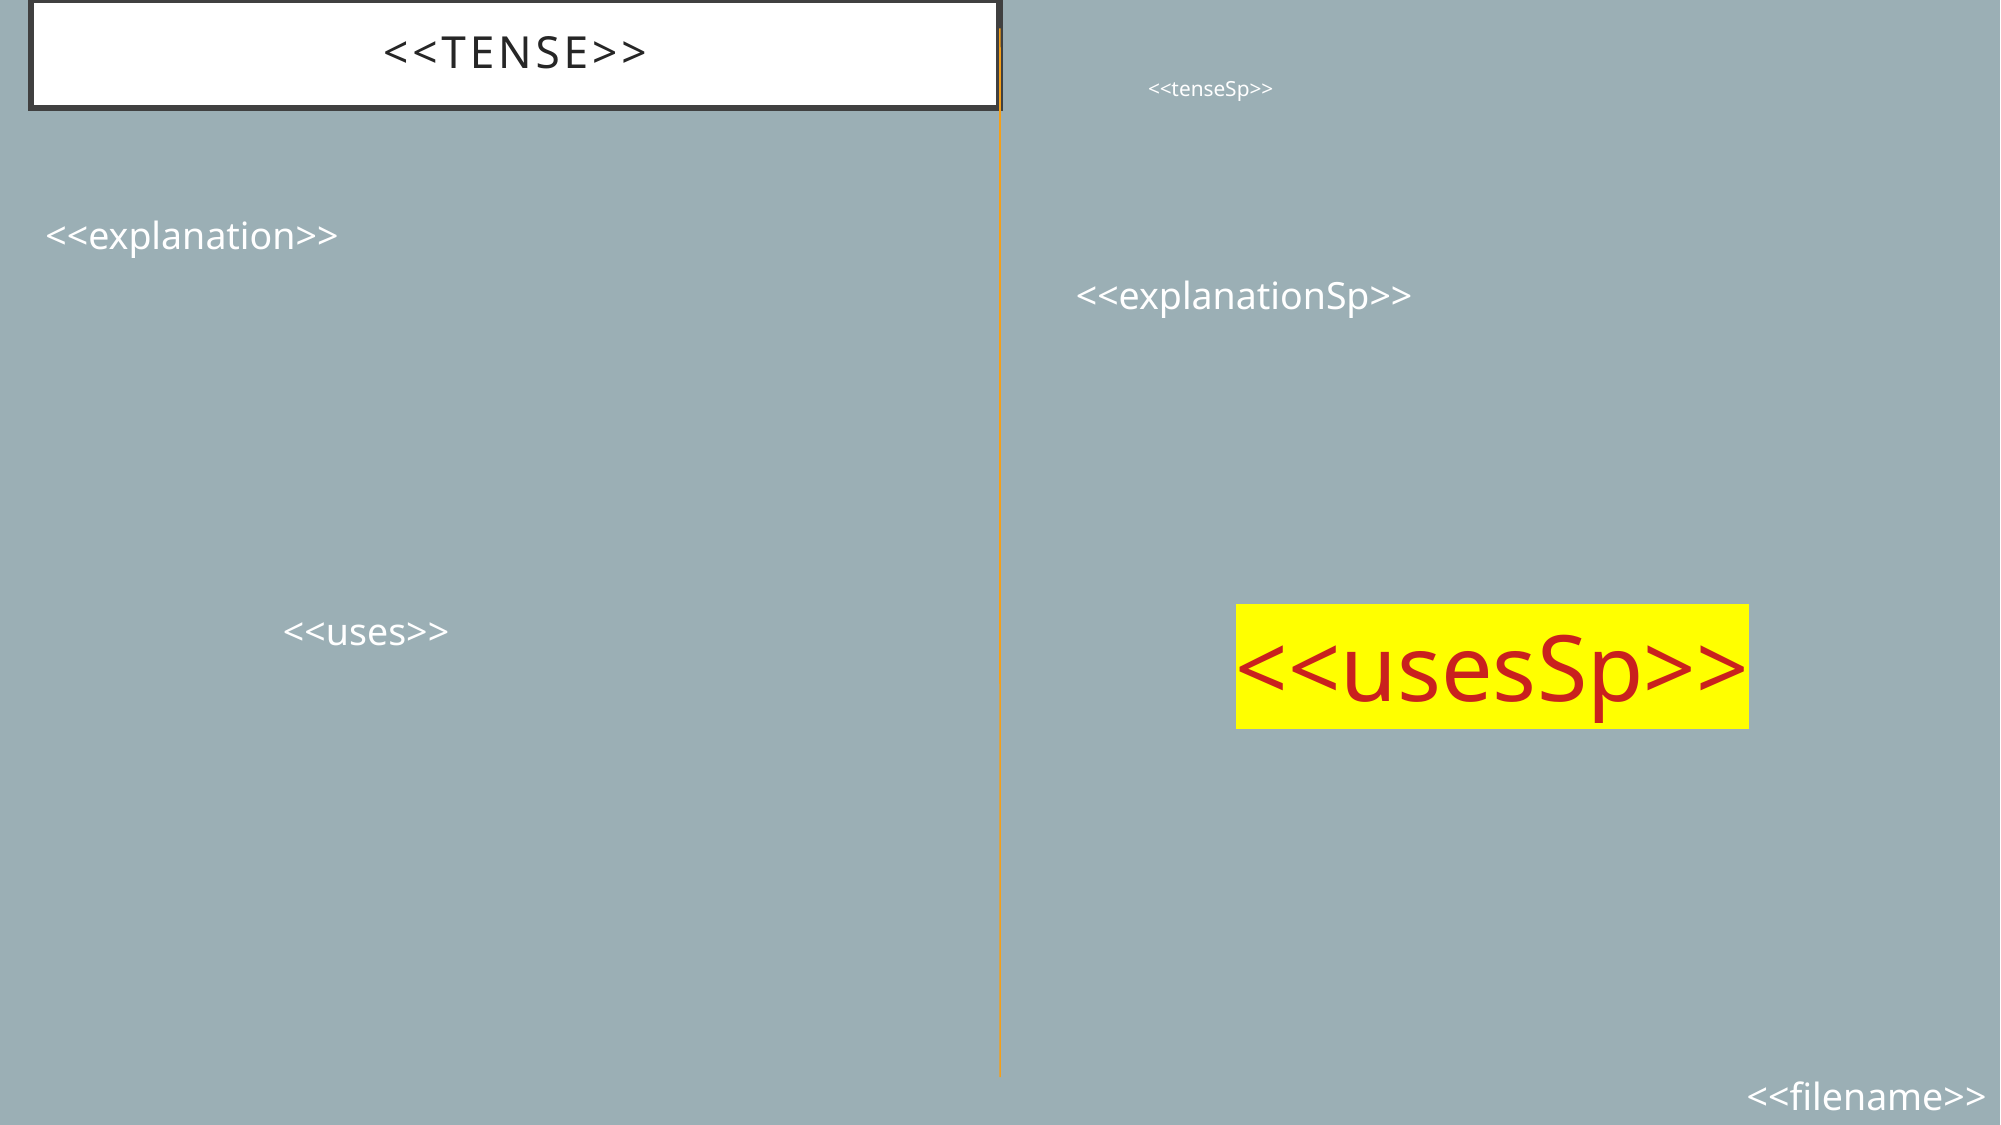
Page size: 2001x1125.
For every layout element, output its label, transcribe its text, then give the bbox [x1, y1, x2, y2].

text_box <<uses>> [268, 600, 917, 661]
text_box <<explanation>> [30, 204, 999, 265]
text_box <<explanationSp>> [1061, 265, 1978, 325]
text_box <<usesSp>> [1221, 602, 1989, 728]
text_box <<tenseSp>> [1133, 0, 1713, 109]
text_box <<filename>> [1731, 1065, 2000, 1125]
text_box <<tense>> [30, 0, 1000, 109]
